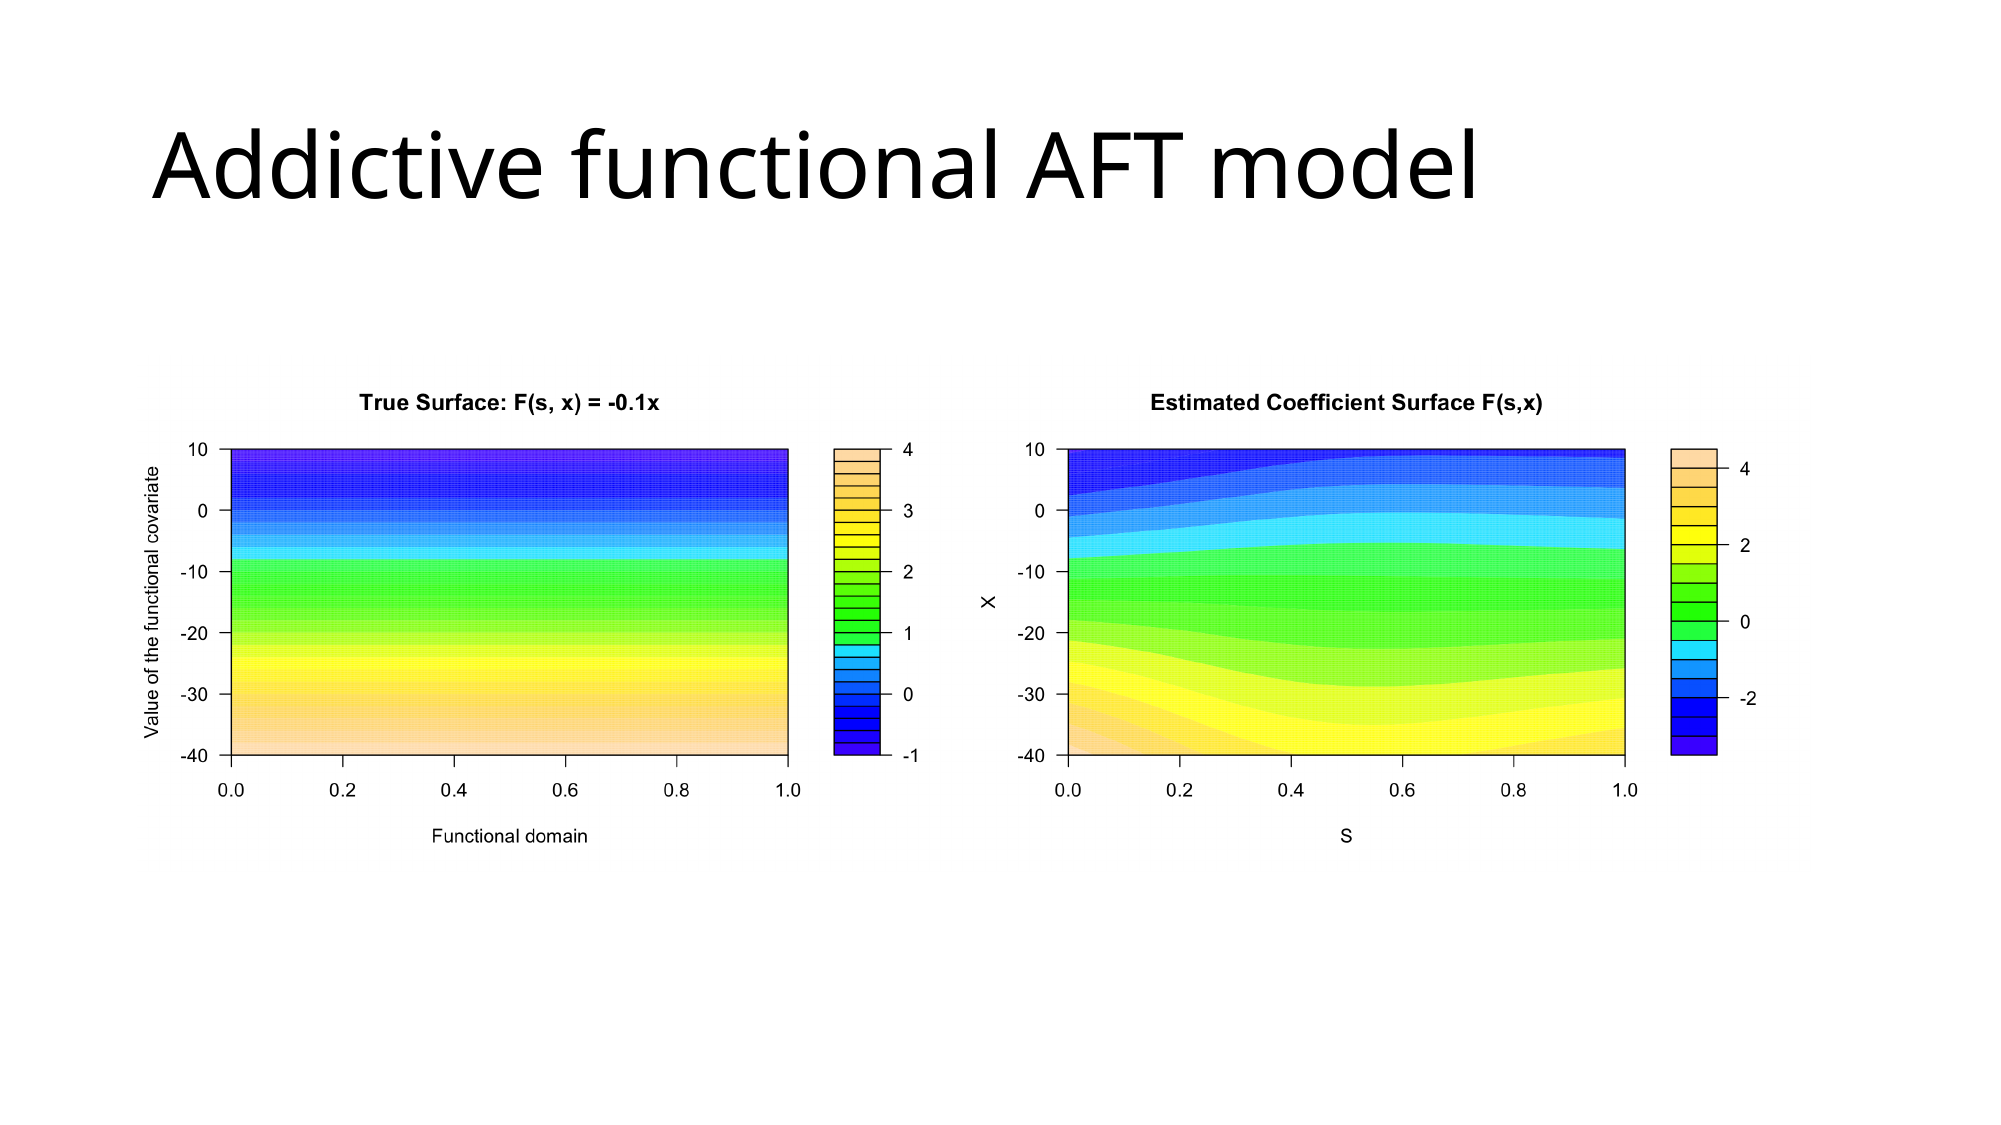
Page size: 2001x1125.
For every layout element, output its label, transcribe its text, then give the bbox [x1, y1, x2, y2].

title Addictive functional AFT model [137, 59, 1863, 278]
picture [136, 354, 1812, 872]
